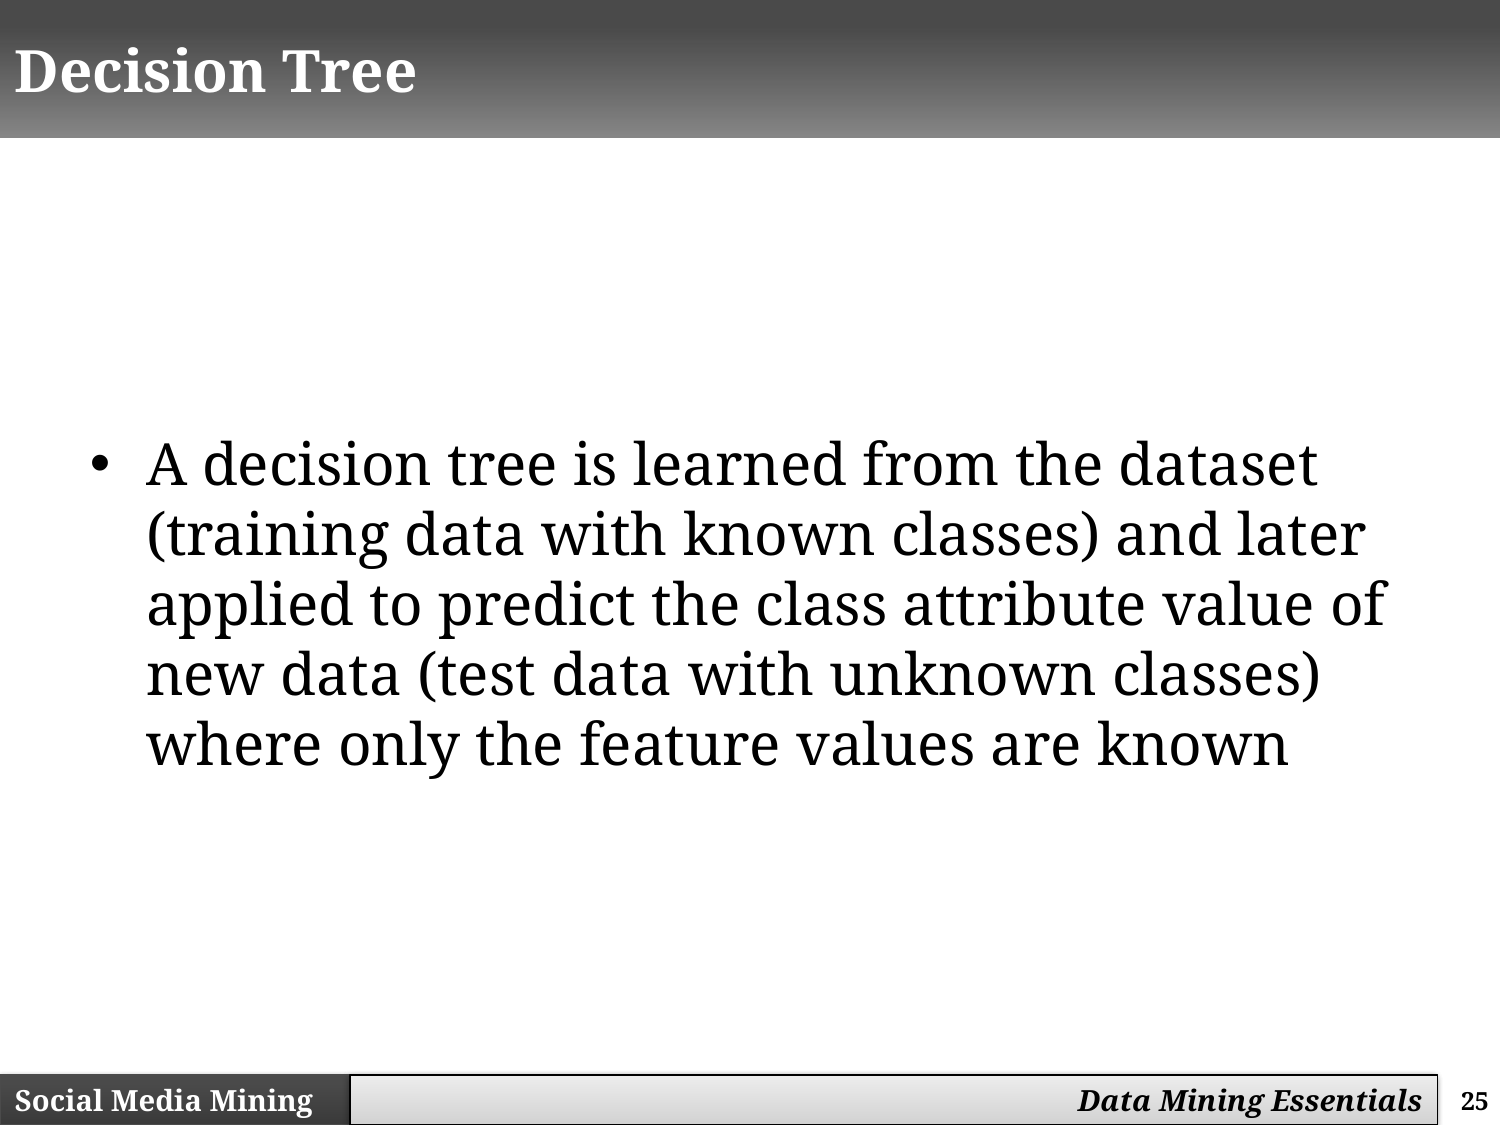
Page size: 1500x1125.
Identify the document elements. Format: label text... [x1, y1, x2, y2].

title Decision Tree [0, 0, 1500, 138]
list A decision tree is learned from the dataset (training data with known classes) and later applied to predict the class attribute value of new data (test data with unknown classes) where only the feature values are known [75, 174, 1425, 1048]
